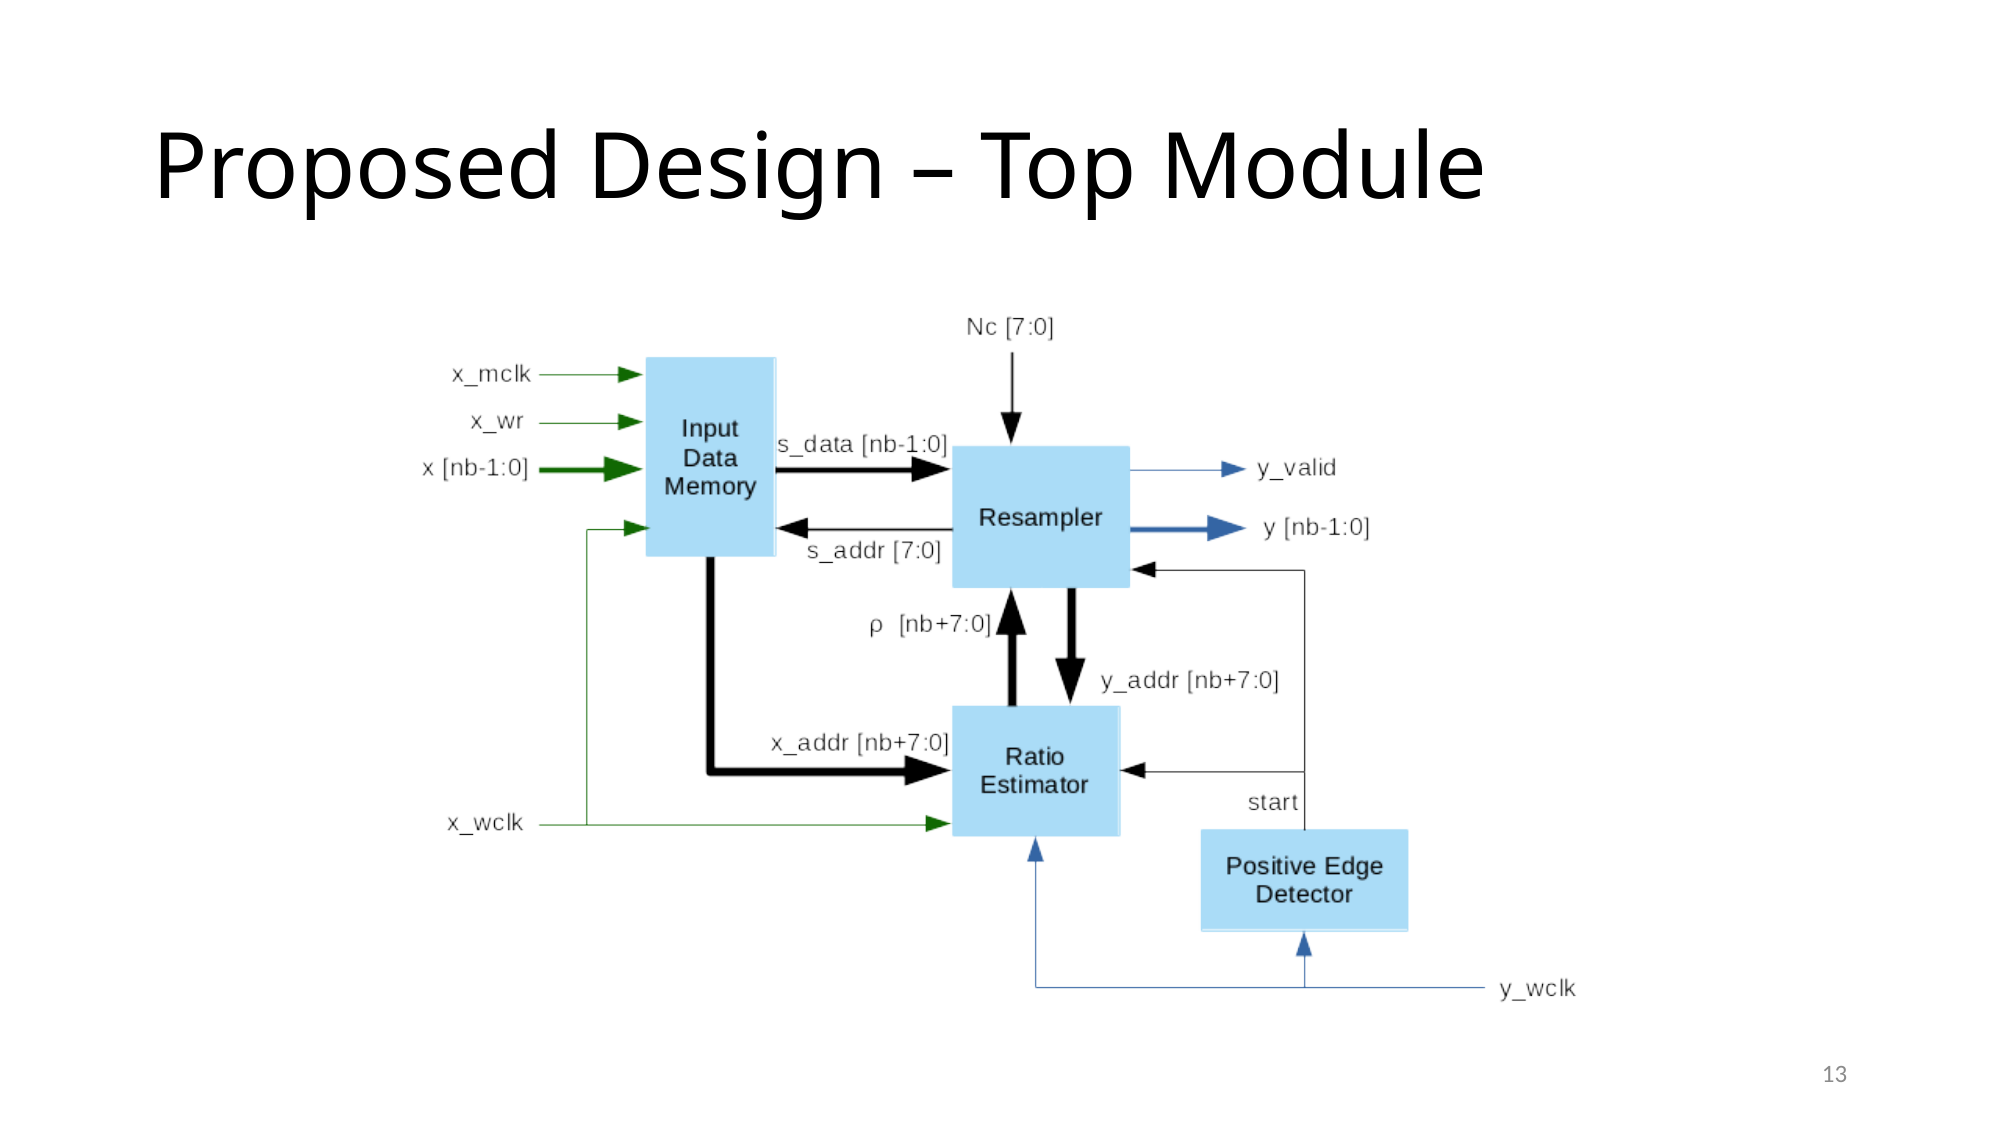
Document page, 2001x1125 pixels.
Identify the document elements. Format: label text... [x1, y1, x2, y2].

title Proposed Design – Top Module [137, 59, 1863, 278]
slide_number 13 [1412, 1042, 1863, 1103]
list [408, 304, 1592, 1009]
